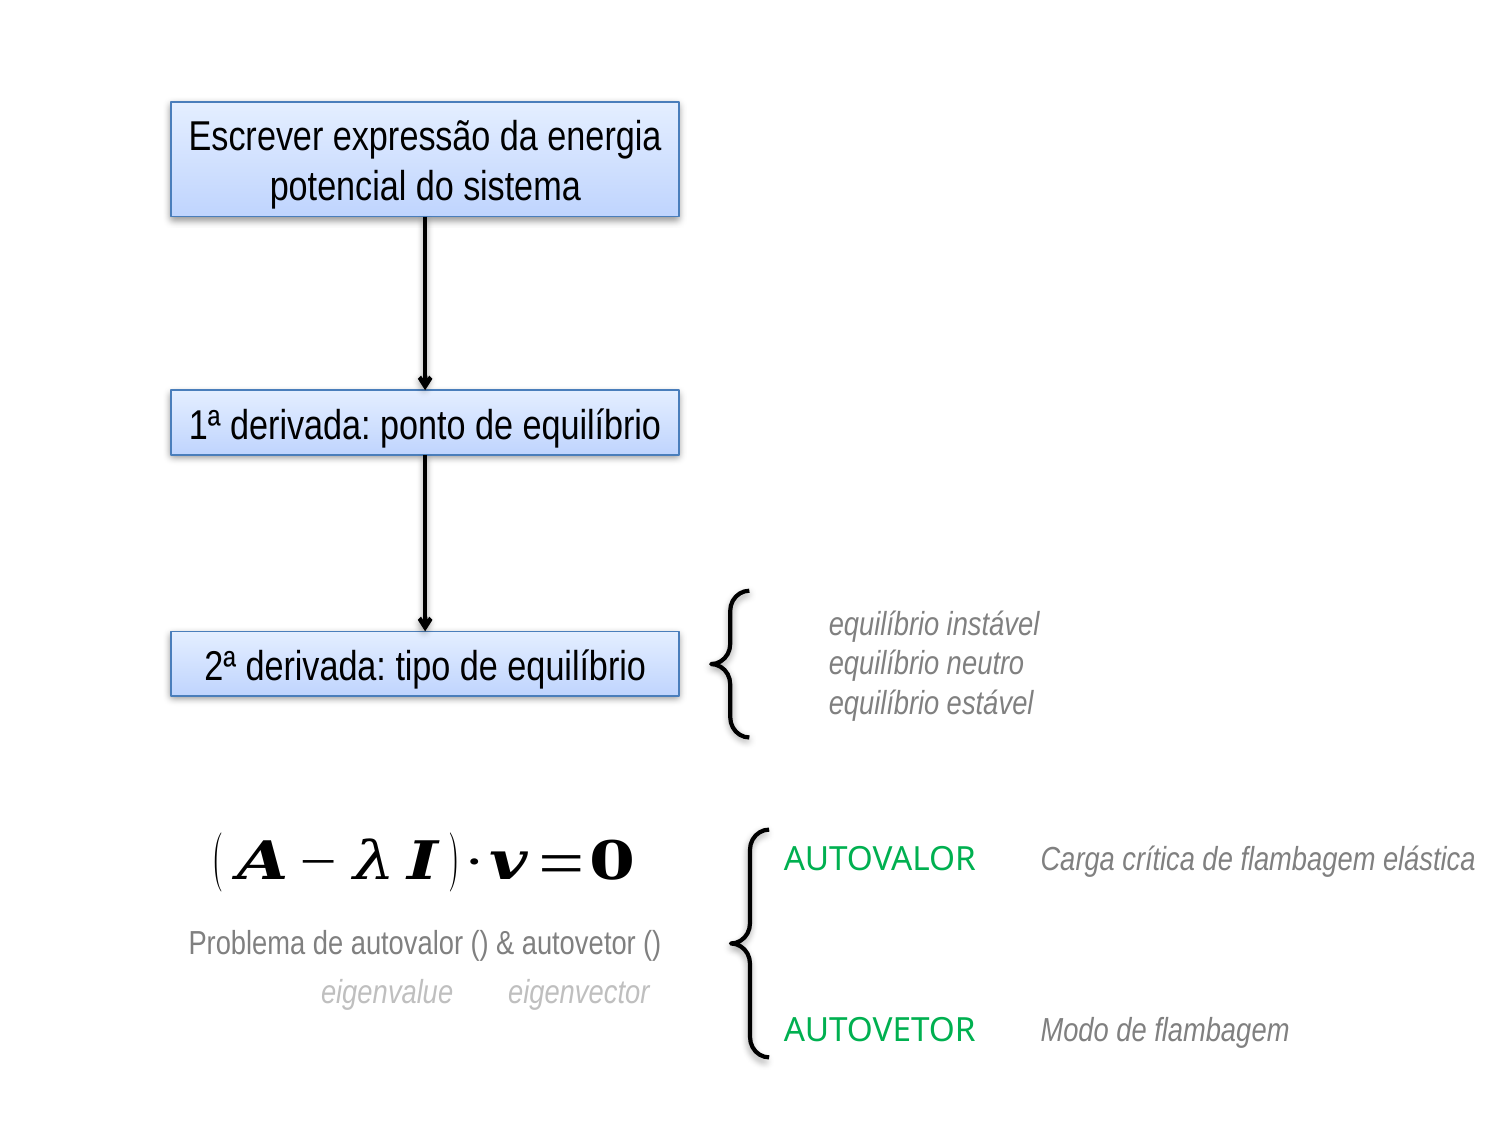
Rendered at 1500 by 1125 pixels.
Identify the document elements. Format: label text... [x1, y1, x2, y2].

text_box AUTOVALOR [770, 828, 1024, 886]
text_box eigenvalue [302, 961, 472, 1019]
text_box Escrever expressão da energia potencial do sistema [170, 101, 680, 217]
text_box 1ª derivada: ponto de equilíbrio [170, 389, 680, 456]
text_box eigenvector [482, 961, 676, 1019]
text_box 2ª derivada: tipo de equilíbrio [170, 631, 680, 697]
text_box [728, 827, 770, 1060]
text_box [709, 588, 750, 740]
text_box AUTOVETOR [772, 999, 1024, 1057]
text_box Modo de flambagem [1024, 999, 1500, 1057]
text_box equilíbrio estável [812, 672, 1064, 731]
text_box Carga crítica de flambagem elástica [1024, 828, 1500, 886]
text_box equilíbrio instável [812, 592, 1064, 632]
text_box equilíbrio neutro [812, 632, 1064, 672]
